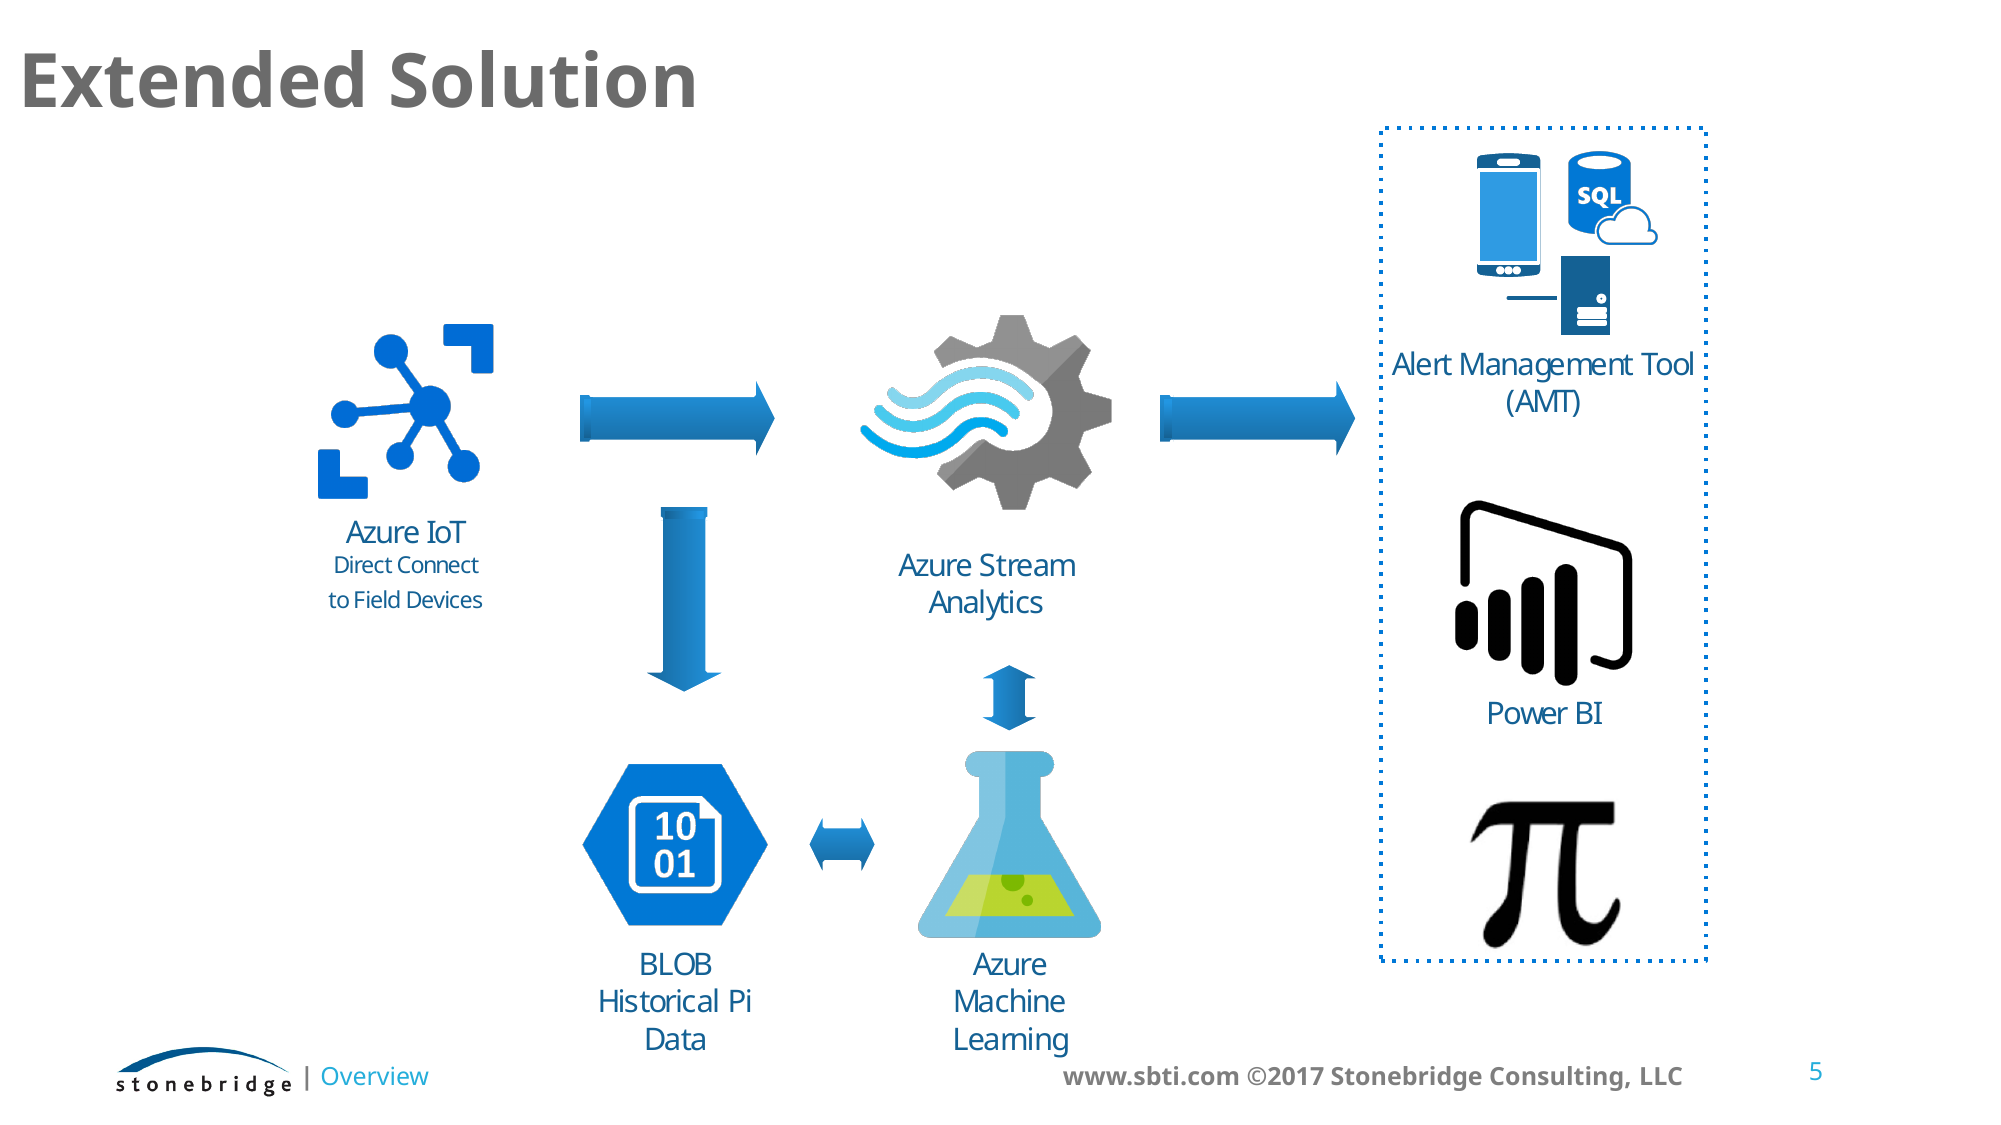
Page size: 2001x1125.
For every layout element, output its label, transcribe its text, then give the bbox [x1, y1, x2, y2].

picture [107, 1041, 307, 1102]
picture [309, 122, 1711, 1074]
text_box Extended Solution [18, 32, 700, 123]
